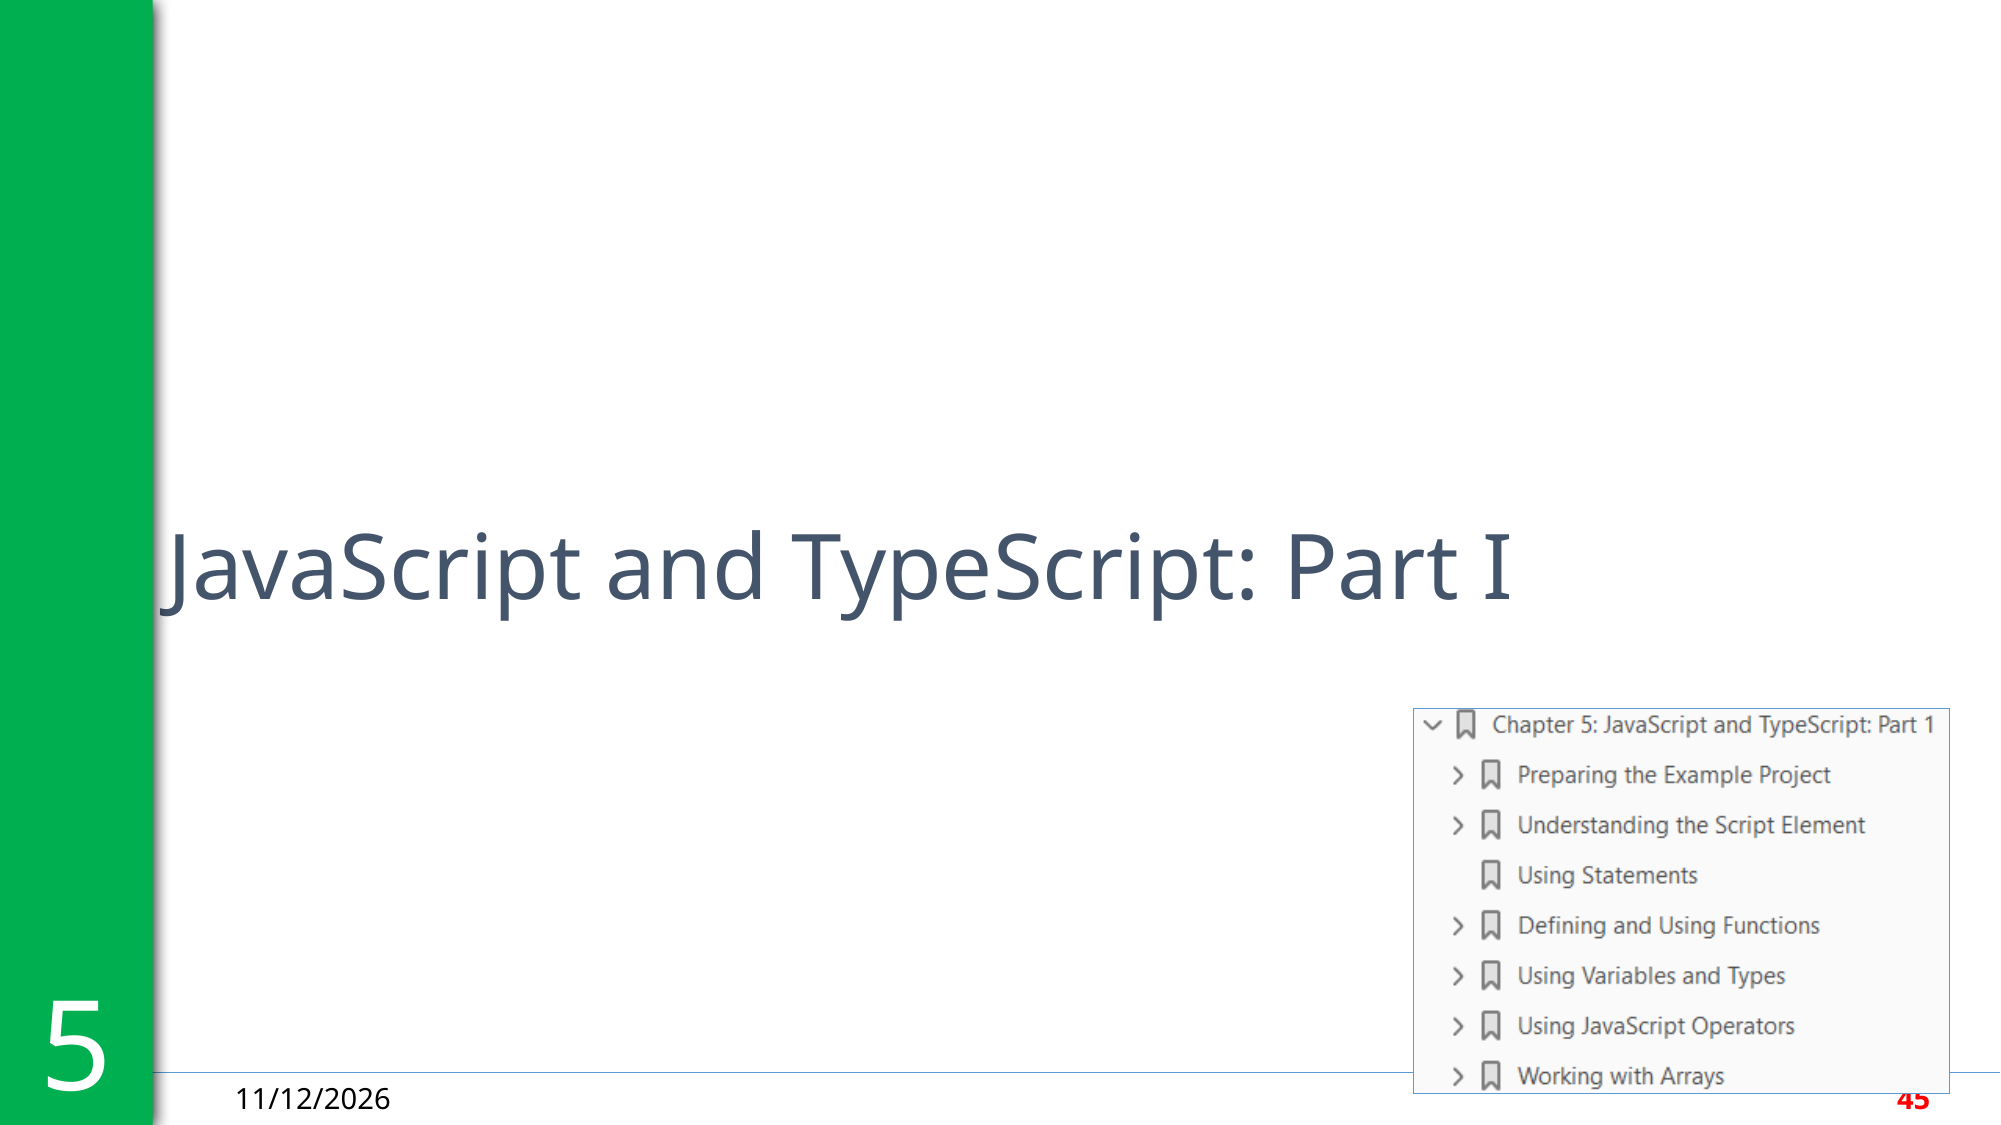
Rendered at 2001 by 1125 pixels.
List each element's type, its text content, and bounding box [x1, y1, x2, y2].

title JavaScript and TypeScript: Part I [169, 498, 1582, 627]
slide_number 45 [1495, 1094, 1946, 1115]
picture [1413, 708, 1950, 1094]
text_box 5 [0, 0, 153, 1125]
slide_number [220, 1072, 671, 1115]
